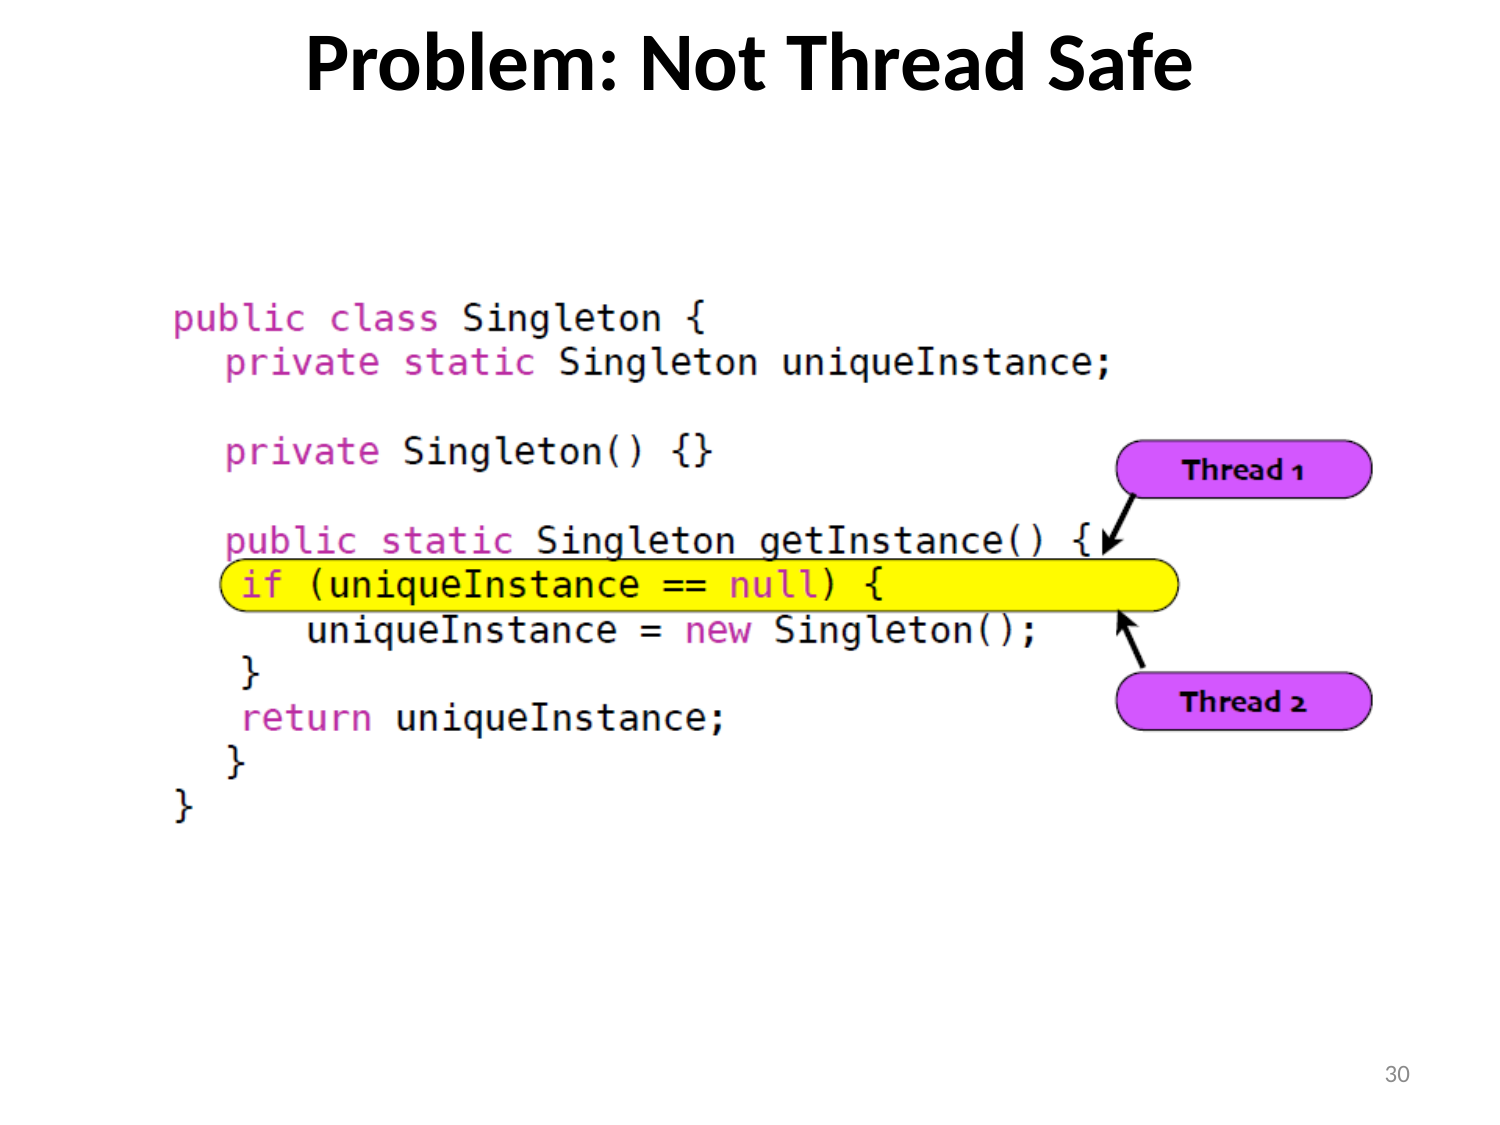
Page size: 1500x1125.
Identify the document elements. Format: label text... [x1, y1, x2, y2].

text_box Problem: Not Thread Safe [0, 0, 1500, 115]
picture [123, 289, 1376, 836]
slide_number 30 [1074, 1042, 1425, 1103]
